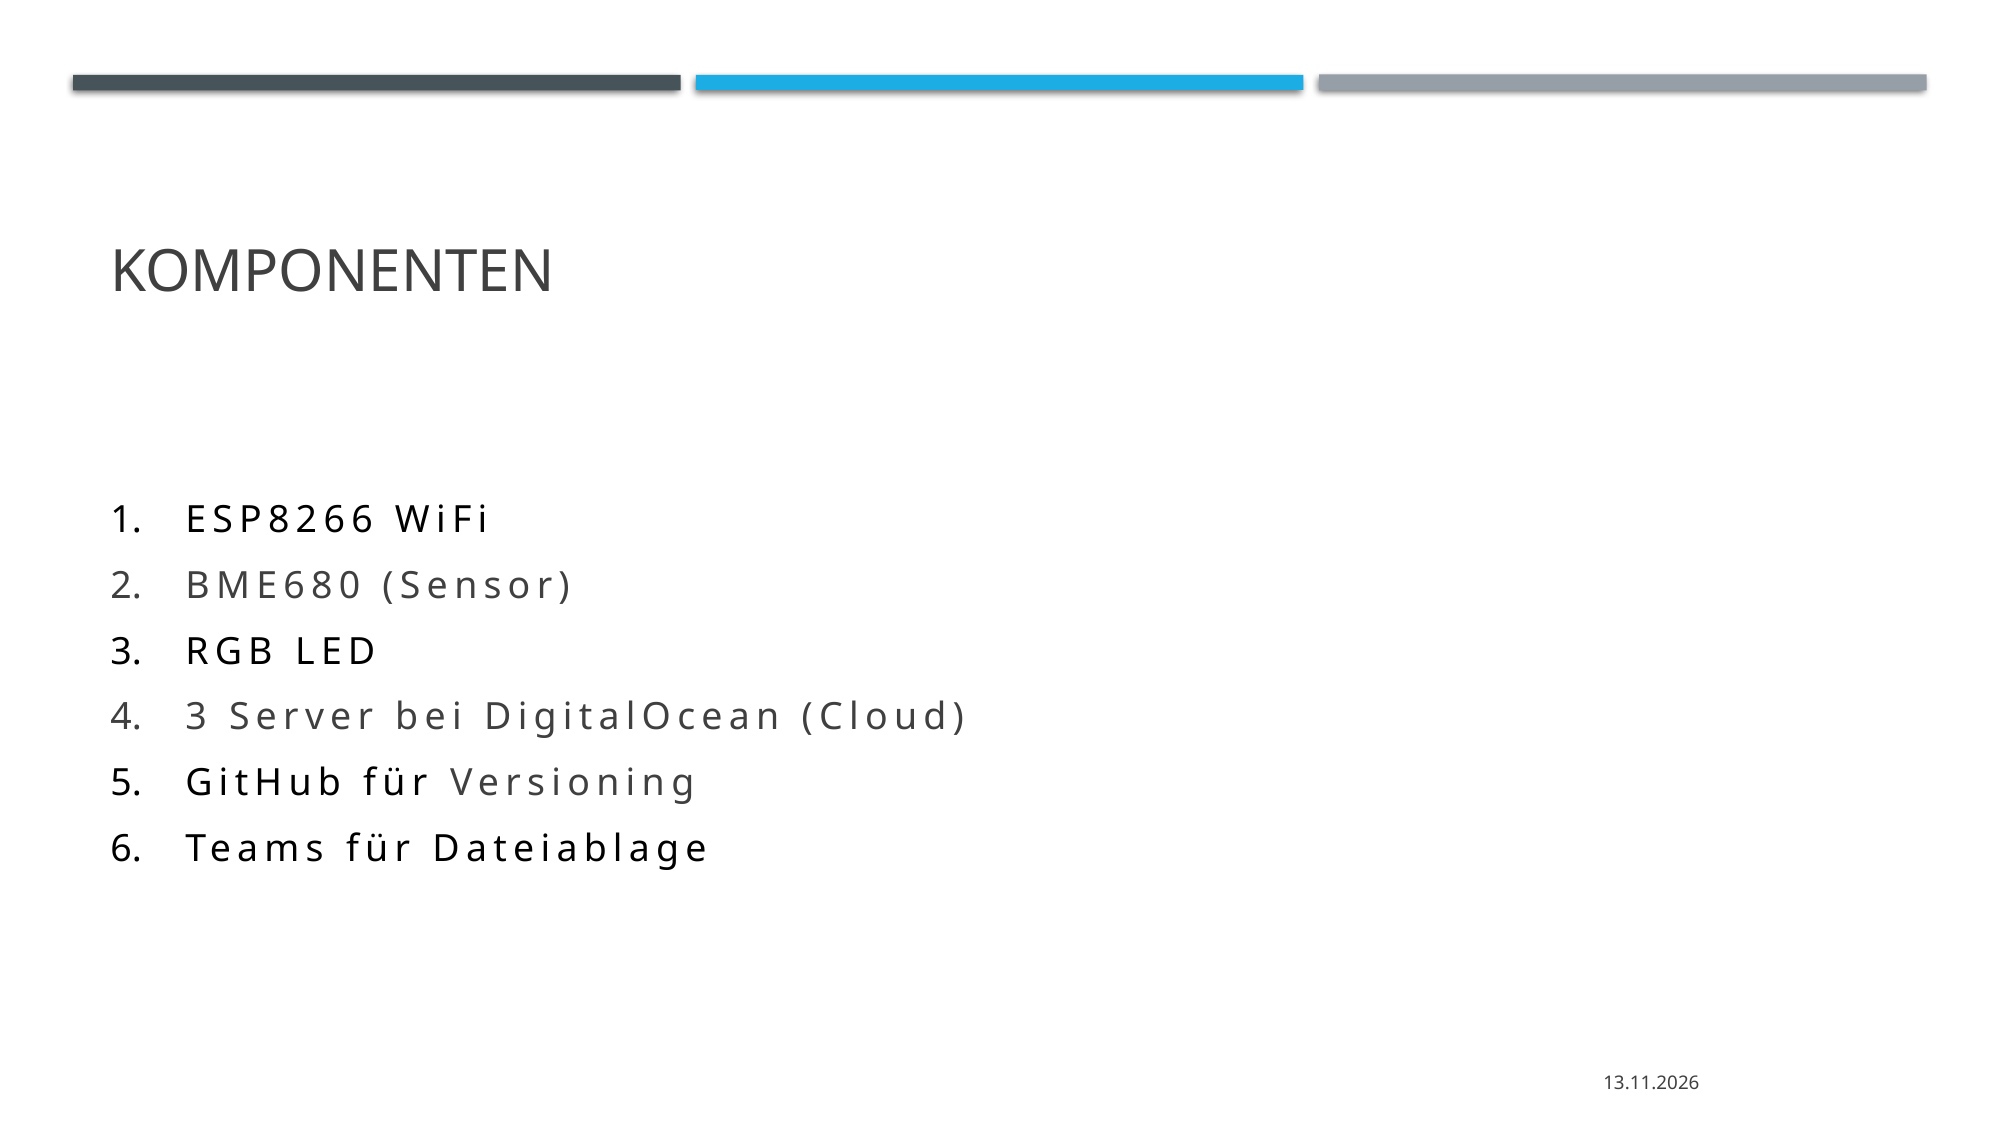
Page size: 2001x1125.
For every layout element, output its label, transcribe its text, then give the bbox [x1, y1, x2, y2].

title Komponenten [95, 115, 1905, 311]
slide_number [1247, 1053, 1715, 1114]
list ESP8266 WiFi BME680 (Sensor) RGB LED 3 Server bei DigitalOcean (Cloud) GitHub für Versioning Teams für Dateiablage [95, 383, 1905, 981]
